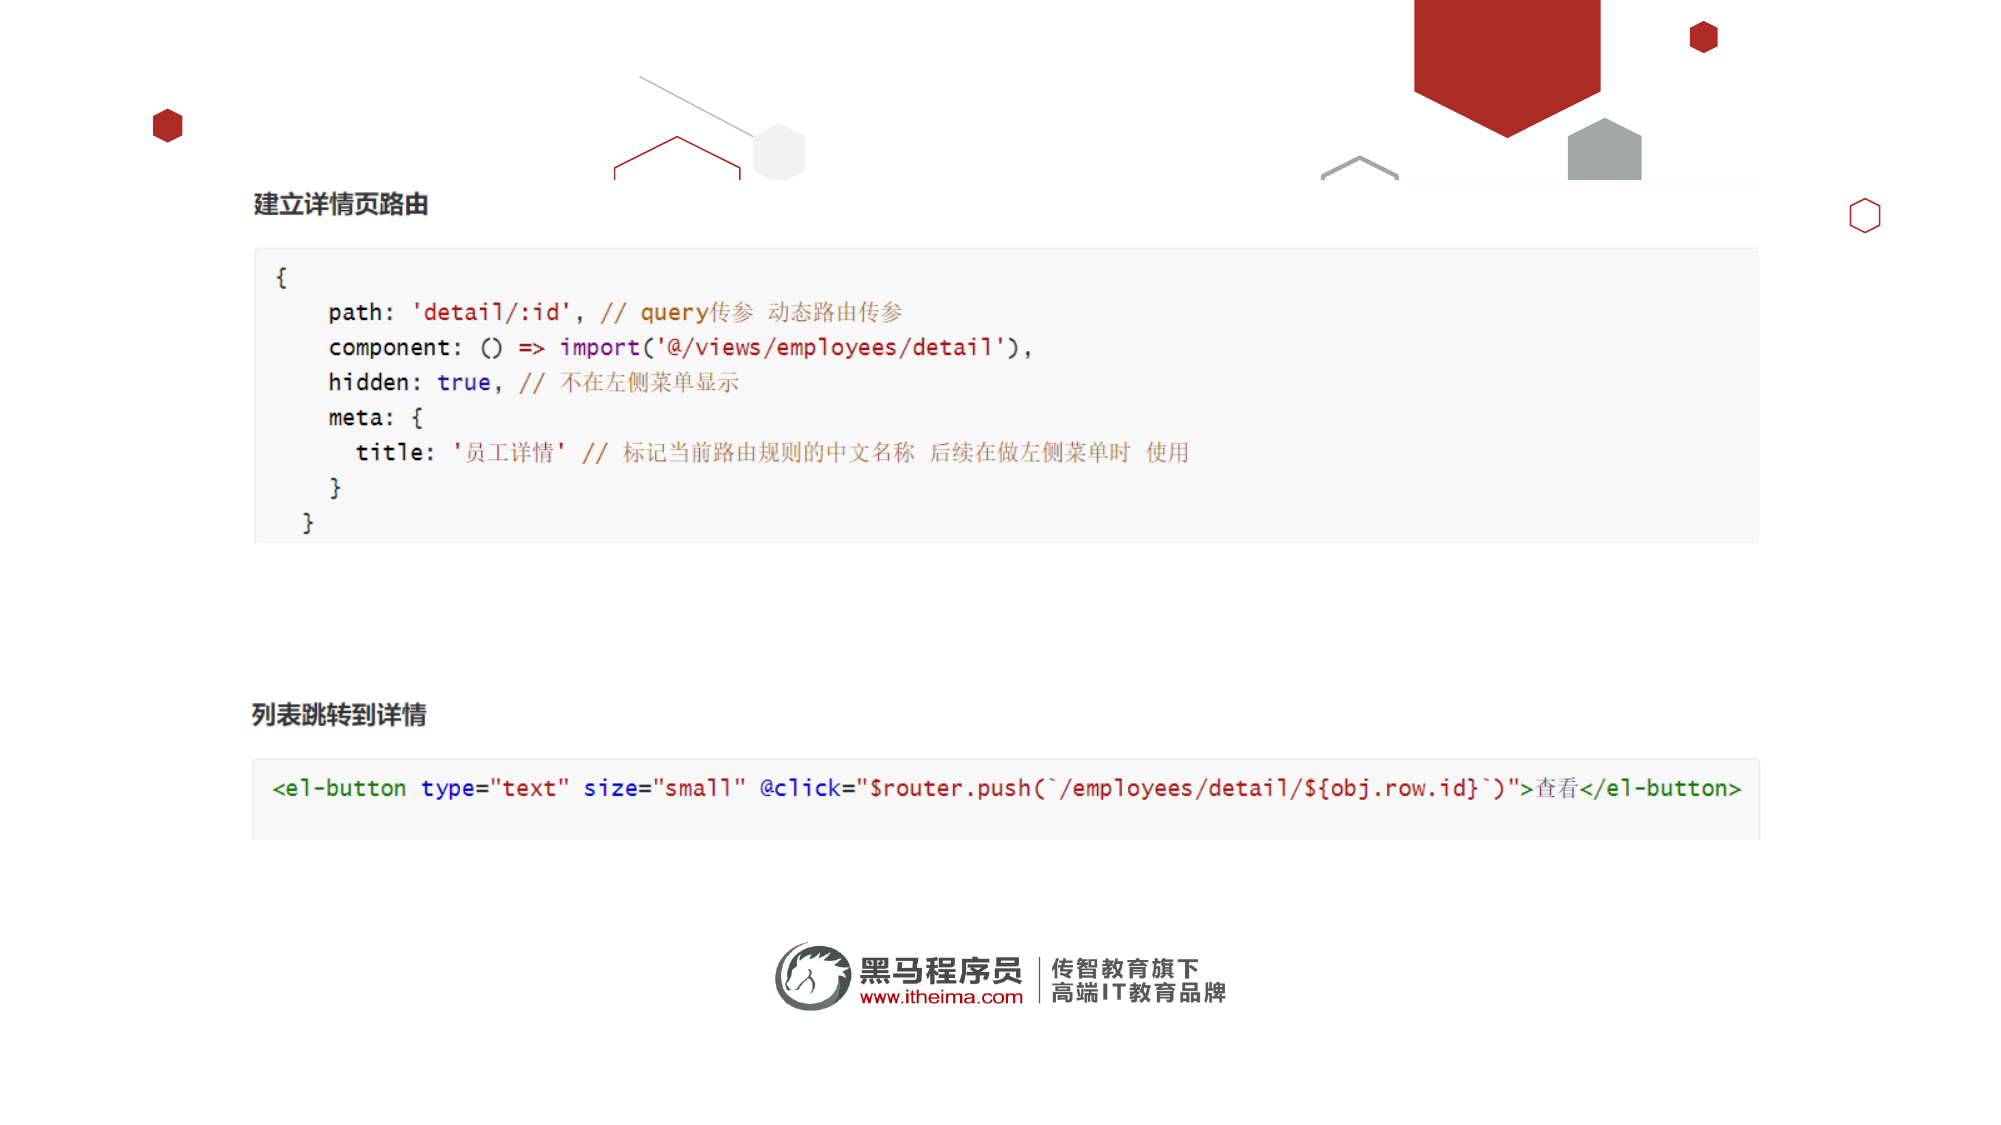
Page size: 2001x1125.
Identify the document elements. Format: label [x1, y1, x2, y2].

picture [231, 686, 1769, 840]
picture [774, 939, 1226, 1013]
picture [241, 179, 1759, 543]
